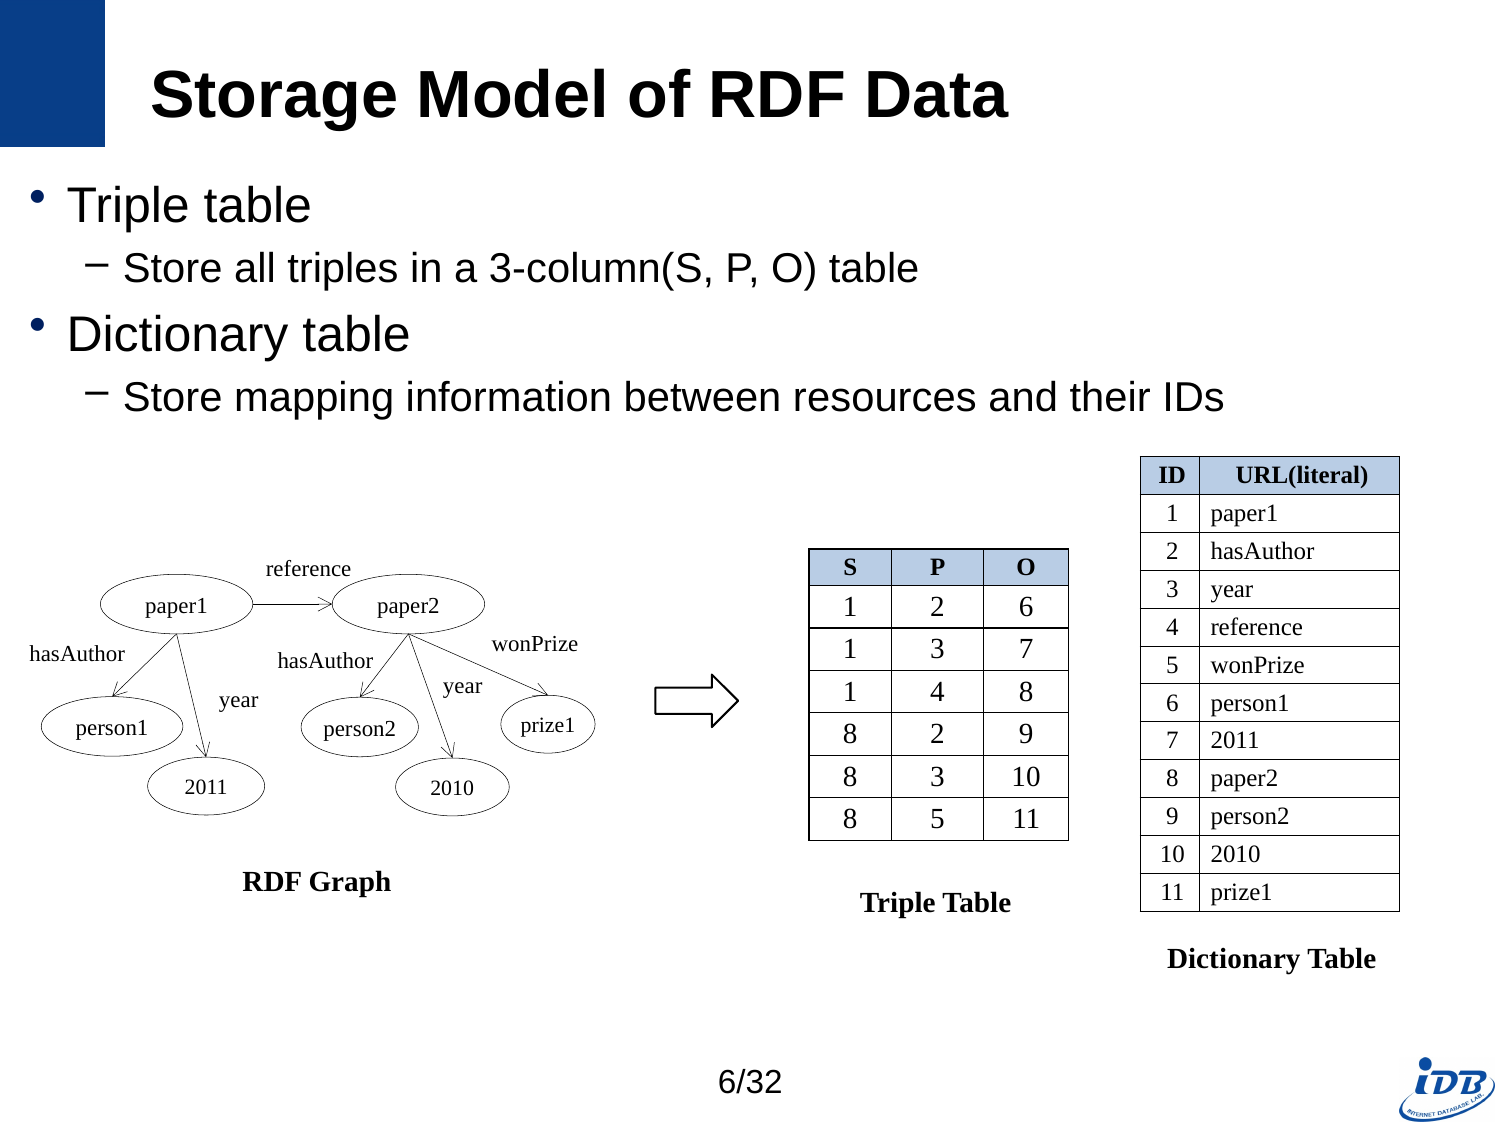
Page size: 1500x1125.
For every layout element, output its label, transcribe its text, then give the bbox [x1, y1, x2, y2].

table_cell 2 [892, 586, 983, 627]
table_cell 2 [1141, 533, 1199, 570]
list Triple table Store all triples in a 3-column(S, P, O) table Dictionary table Store mapping information between resources and their IDs [29, 172, 1460, 994]
table_cell hasAuthor [1200, 533, 1399, 570]
text_box wonPrize [491, 621, 586, 664]
table_cell 3 [1141, 571, 1199, 608]
text_box Triple Table [845, 875, 1027, 926]
table_cell 11 [1141, 874, 1199, 911]
table_cell wonPrize [1200, 647, 1399, 683]
table_header URL(literal) [1200, 457, 1399, 494]
table_cell 7 [1141, 722, 1199, 759]
text_box person2 [298, 695, 403, 759]
table_cell 9 [1141, 798, 1199, 835]
table_cell 10 [984, 756, 1068, 797]
table_cell 8 [1141, 760, 1199, 797]
table_header S [810, 550, 891, 585]
table_cell 2011 [1200, 722, 1399, 759]
table_cell 10 [1141, 836, 1199, 873]
table_header O [984, 550, 1068, 585]
table_cell 5 [892, 798, 983, 840]
table_cell 1 [810, 671, 891, 712]
table_cell 7 [984, 629, 1068, 670]
text_box hasAuthor [29, 631, 148, 674]
text_box hasAuthor [277, 637, 355, 681]
slide_number 6/32 [703, 1058, 833, 1102]
text_box 2010 [393, 756, 512, 819]
table_cell 6 [984, 586, 1068, 627]
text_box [454, 633, 549, 696]
table_cell 1 [1141, 495, 1199, 532]
table_header P [892, 550, 983, 585]
table_cell 1 [810, 629, 891, 670]
table_cell 6 [1141, 684, 1199, 721]
table_cell 3 [892, 629, 983, 670]
text_box [655, 674, 739, 728]
title Storage Model of RDF Data [135, 43, 1379, 140]
table_cell 2 [892, 713, 983, 755]
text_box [359, 633, 409, 698]
picture [1399, 1057, 1495, 1122]
text_box RDF Graph [227, 854, 407, 905]
table_cell 2010 [1200, 836, 1399, 873]
text_box paper1 [98, 572, 255, 634]
table_cell reference [1200, 609, 1399, 646]
text_box person1 [39, 694, 171, 759]
table_cell 8 [984, 671, 1068, 712]
table_cell prize1 [1200, 874, 1399, 911]
table_cell 8 [810, 756, 891, 797]
table_cell 8 [810, 713, 891, 755]
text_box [408, 633, 453, 758]
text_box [111, 634, 177, 697]
text_box Dictionary Table [1152, 931, 1392, 982]
picture [0, 0, 105, 147]
table_cell 4 [1141, 609, 1199, 646]
table_cell person2 [1200, 798, 1399, 835]
table_cell 1 [810, 586, 891, 627]
table_cell 5 [1141, 647, 1199, 683]
text_box paper2 [330, 573, 487, 632]
table_cell 8 [810, 798, 891, 840]
table_cell year [1200, 571, 1399, 608]
table_cell 4 [892, 671, 983, 712]
text_box prize1 [498, 693, 598, 756]
table_cell 9 [984, 713, 1068, 755]
table_cell 11 [984, 798, 1068, 840]
text_box 2011 [145, 755, 267, 818]
text_box year [219, 676, 290, 720]
table_cell paper2 [1200, 760, 1399, 797]
table_cell 3 [892, 756, 983, 797]
table_header ID [1141, 457, 1199, 494]
table_cell person1 [1200, 684, 1399, 721]
table_cell paper1 [1200, 495, 1399, 532]
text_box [176, 633, 207, 757]
text_box reference [265, 545, 432, 588]
